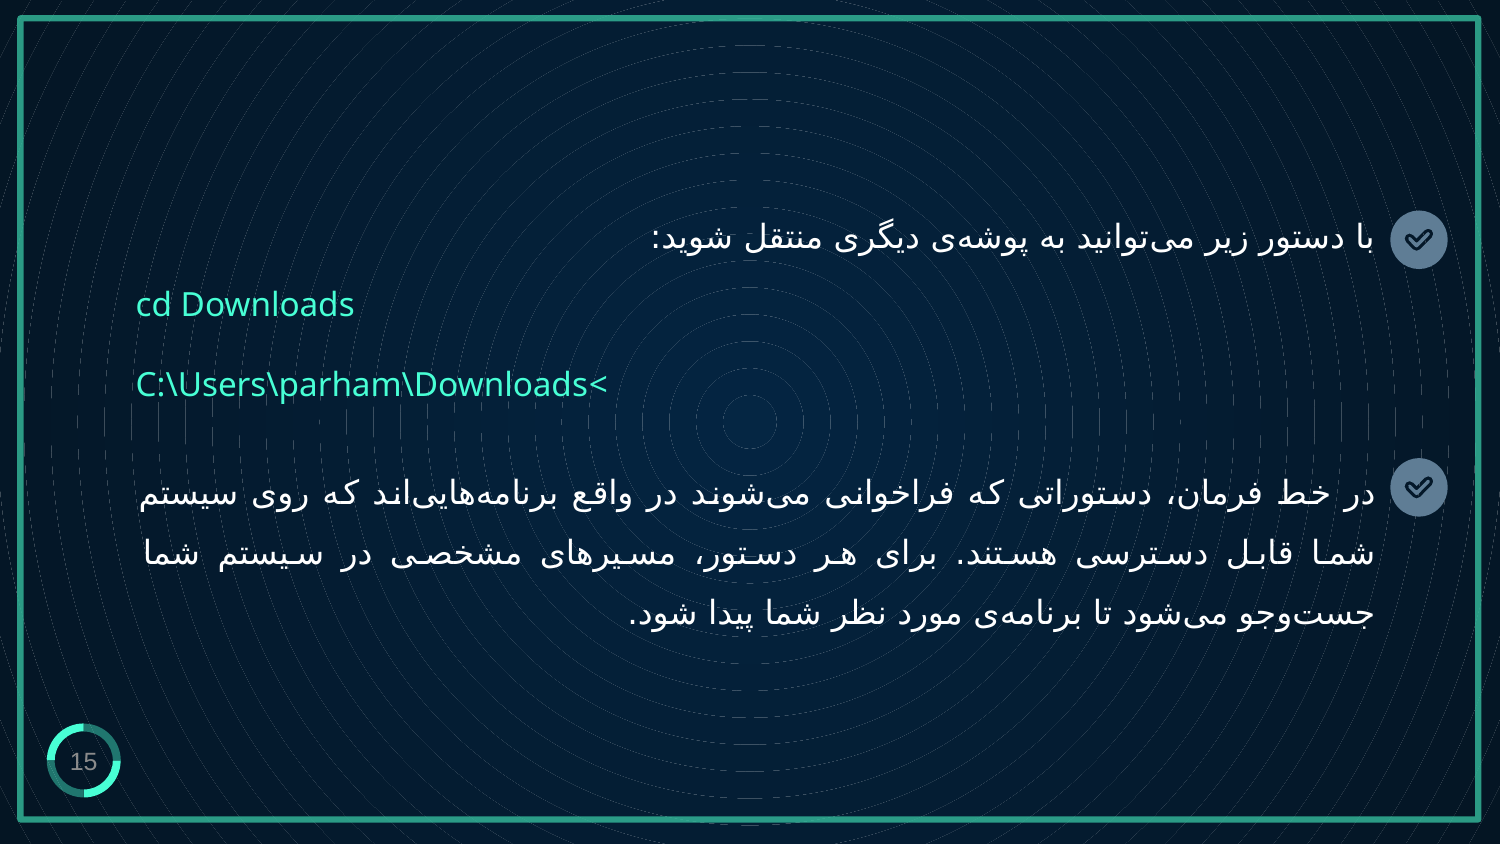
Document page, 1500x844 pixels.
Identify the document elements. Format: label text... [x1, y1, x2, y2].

slide_number 15 [46, 723, 121, 798]
text_box cd Downloads C:\Users\parham\Downloads< [120, 282, 1374, 405]
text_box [1390, 210, 1449, 270]
text_box در خط فرمان، دستوراتی که فراخوانی می‌شوند در واقع برنامه‌هایی‌اند که روی سیستم شما قابل دسترسی هستند. برای هر دستور، مسیرهای مشخصی در سیستم شما جست‌وجو می‌شود تا برنامه‌ی مورد نظر شما پیدا شود. [120, 449, 1391, 634]
title با دستور زیر می‌توانید به پوشه‌ی دیگری منتقل شوید: [109, 181, 1391, 270]
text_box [1390, 457, 1449, 517]
